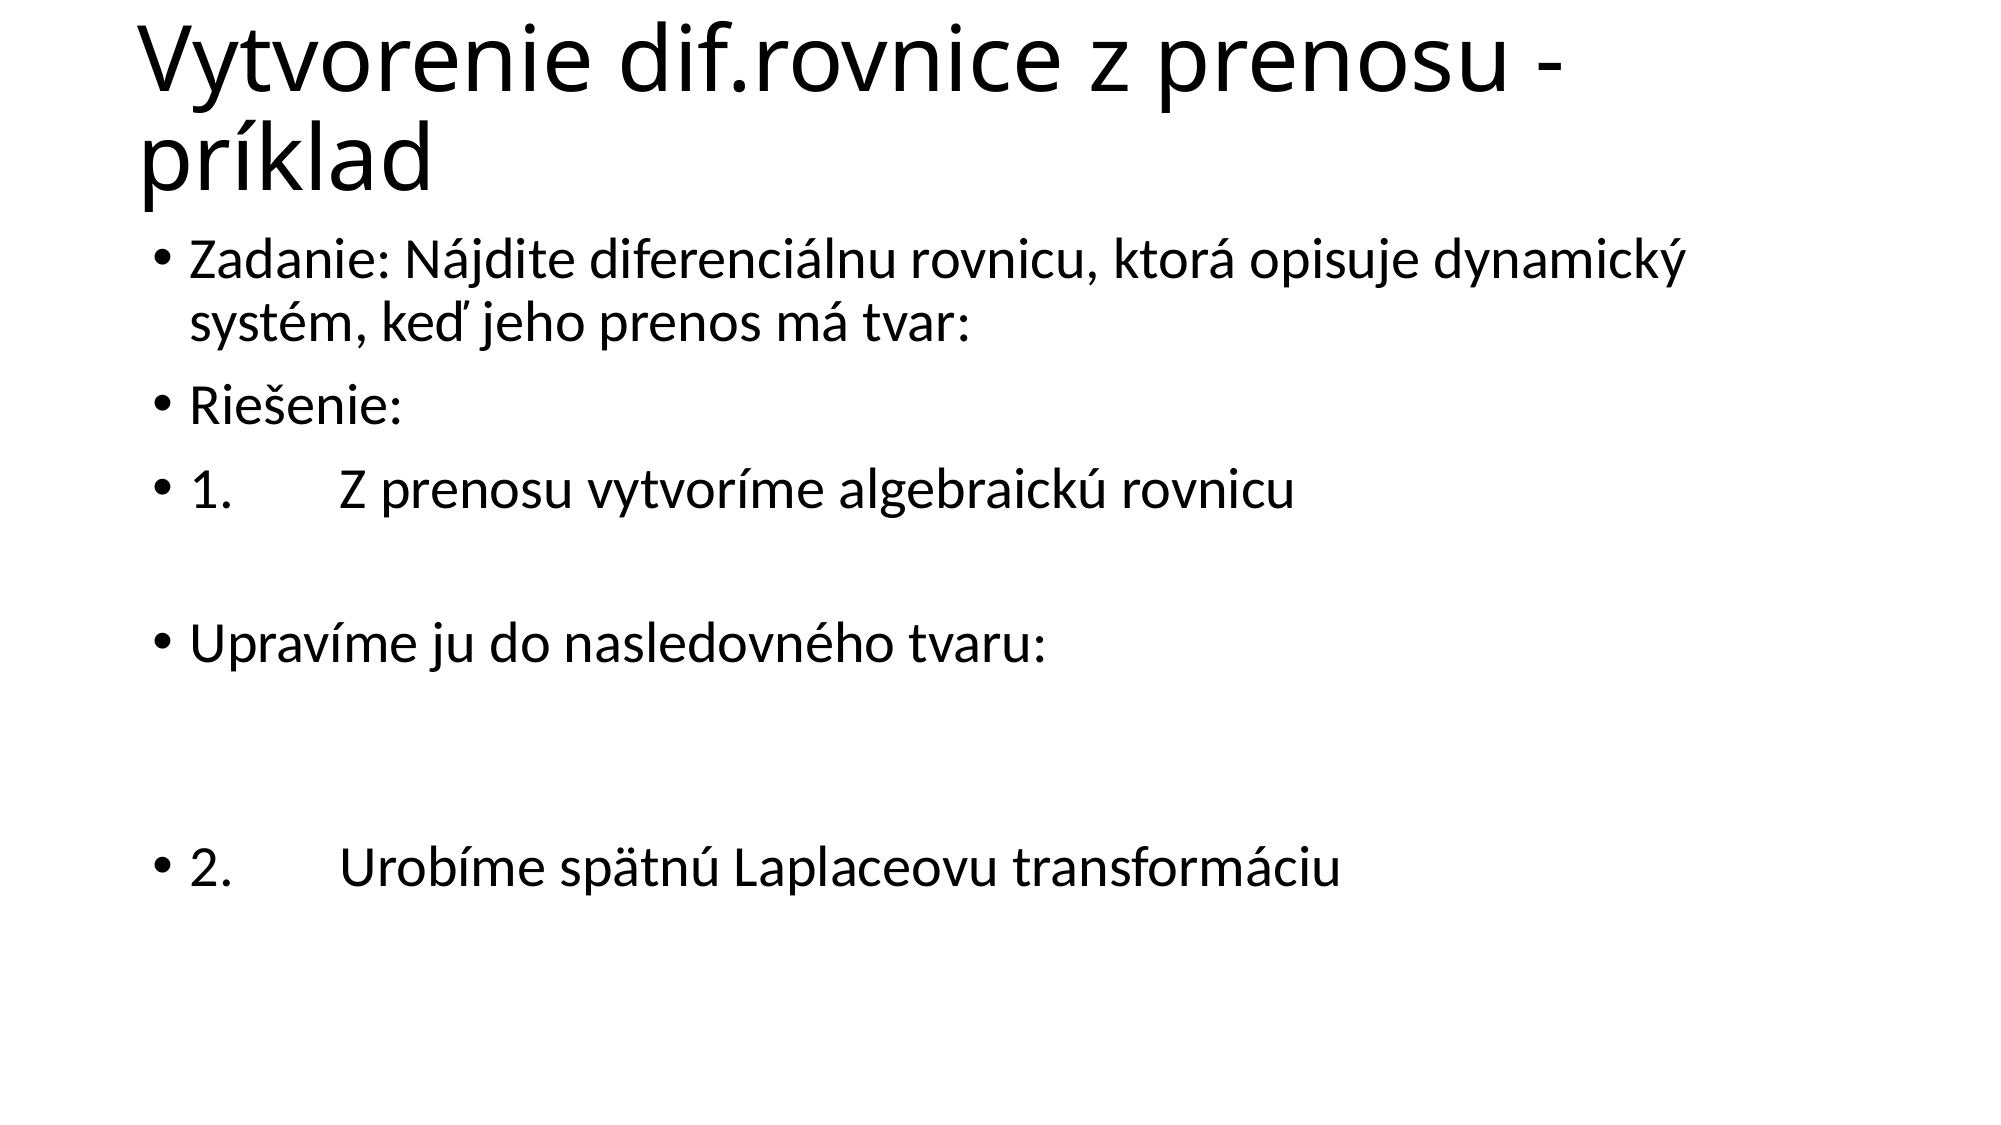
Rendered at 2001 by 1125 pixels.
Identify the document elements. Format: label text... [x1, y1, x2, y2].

title Vytvorenie dif.rovnice z prenosu - príklad [122, 3, 1848, 221]
